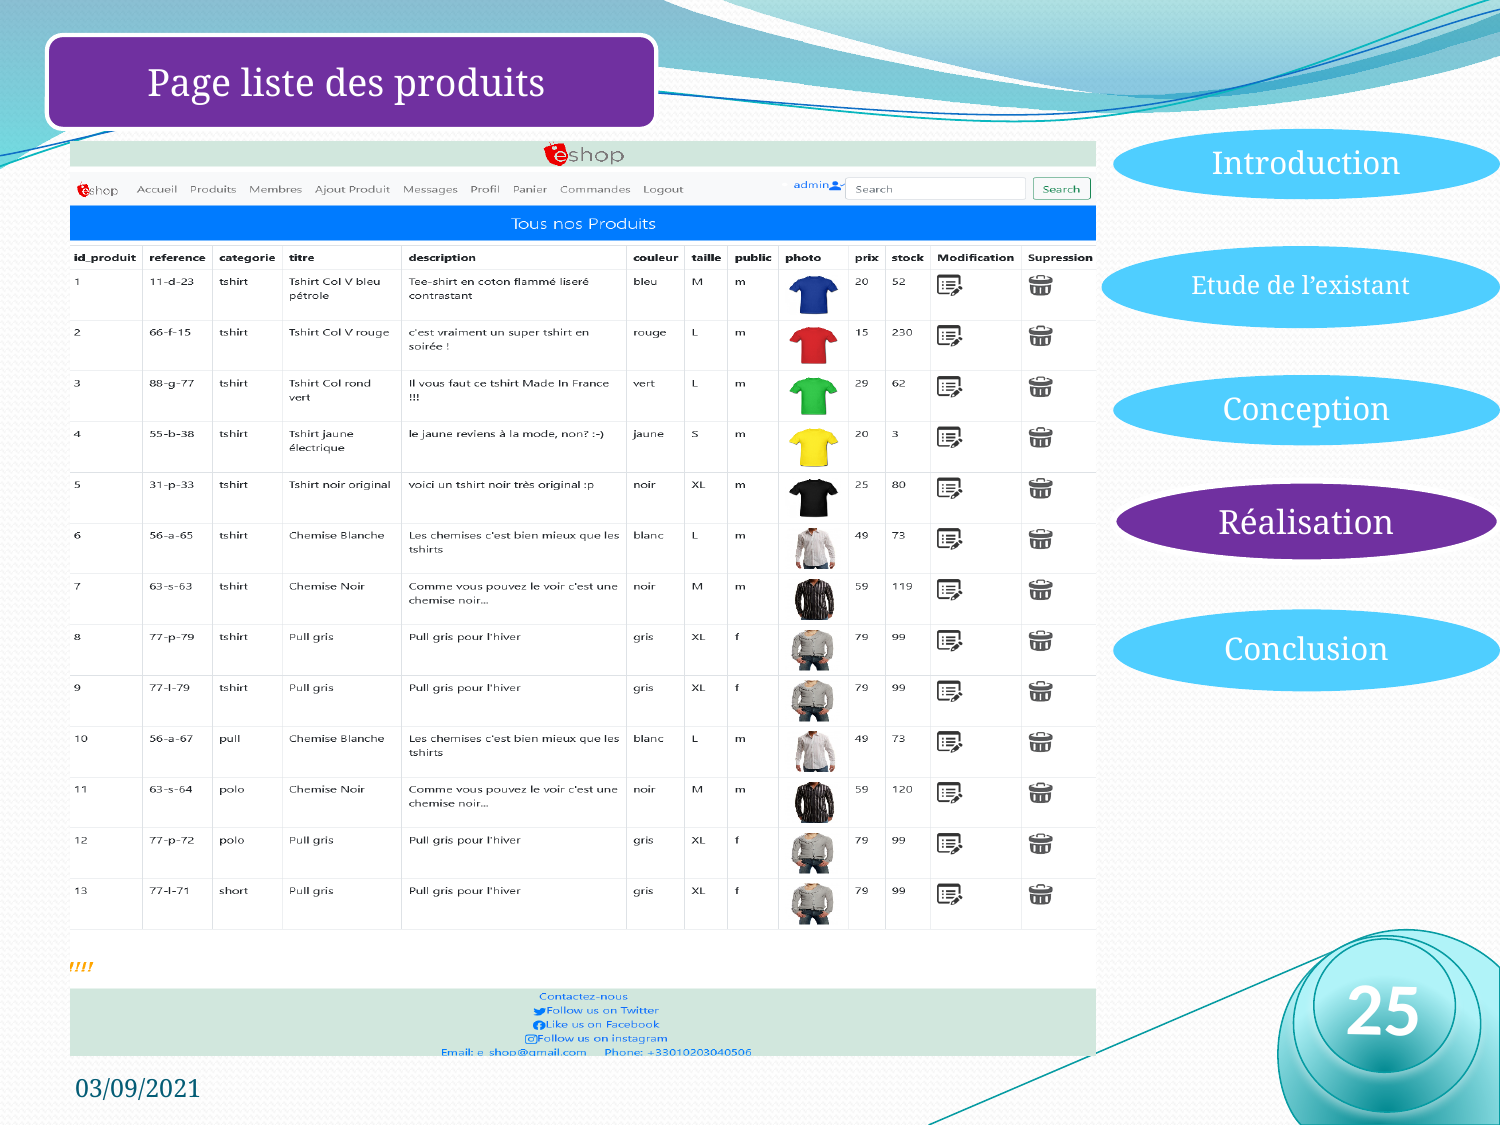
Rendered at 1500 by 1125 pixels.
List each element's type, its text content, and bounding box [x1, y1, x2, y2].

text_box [1104, 729, 1325, 1125]
text_box Introduction [1112, 128, 1500, 201]
text_box Page liste des produits [44, 32, 659, 131]
text_box Etude de l’existant [1101, 245, 1500, 329]
text_box Conclusion [1112, 608, 1500, 693]
text_box Conception [1112, 374, 1500, 447]
picture [69, 141, 1096, 1057]
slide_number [75, 1068, 425, 1103]
text_box Réalisation [1110, 477, 1500, 566]
